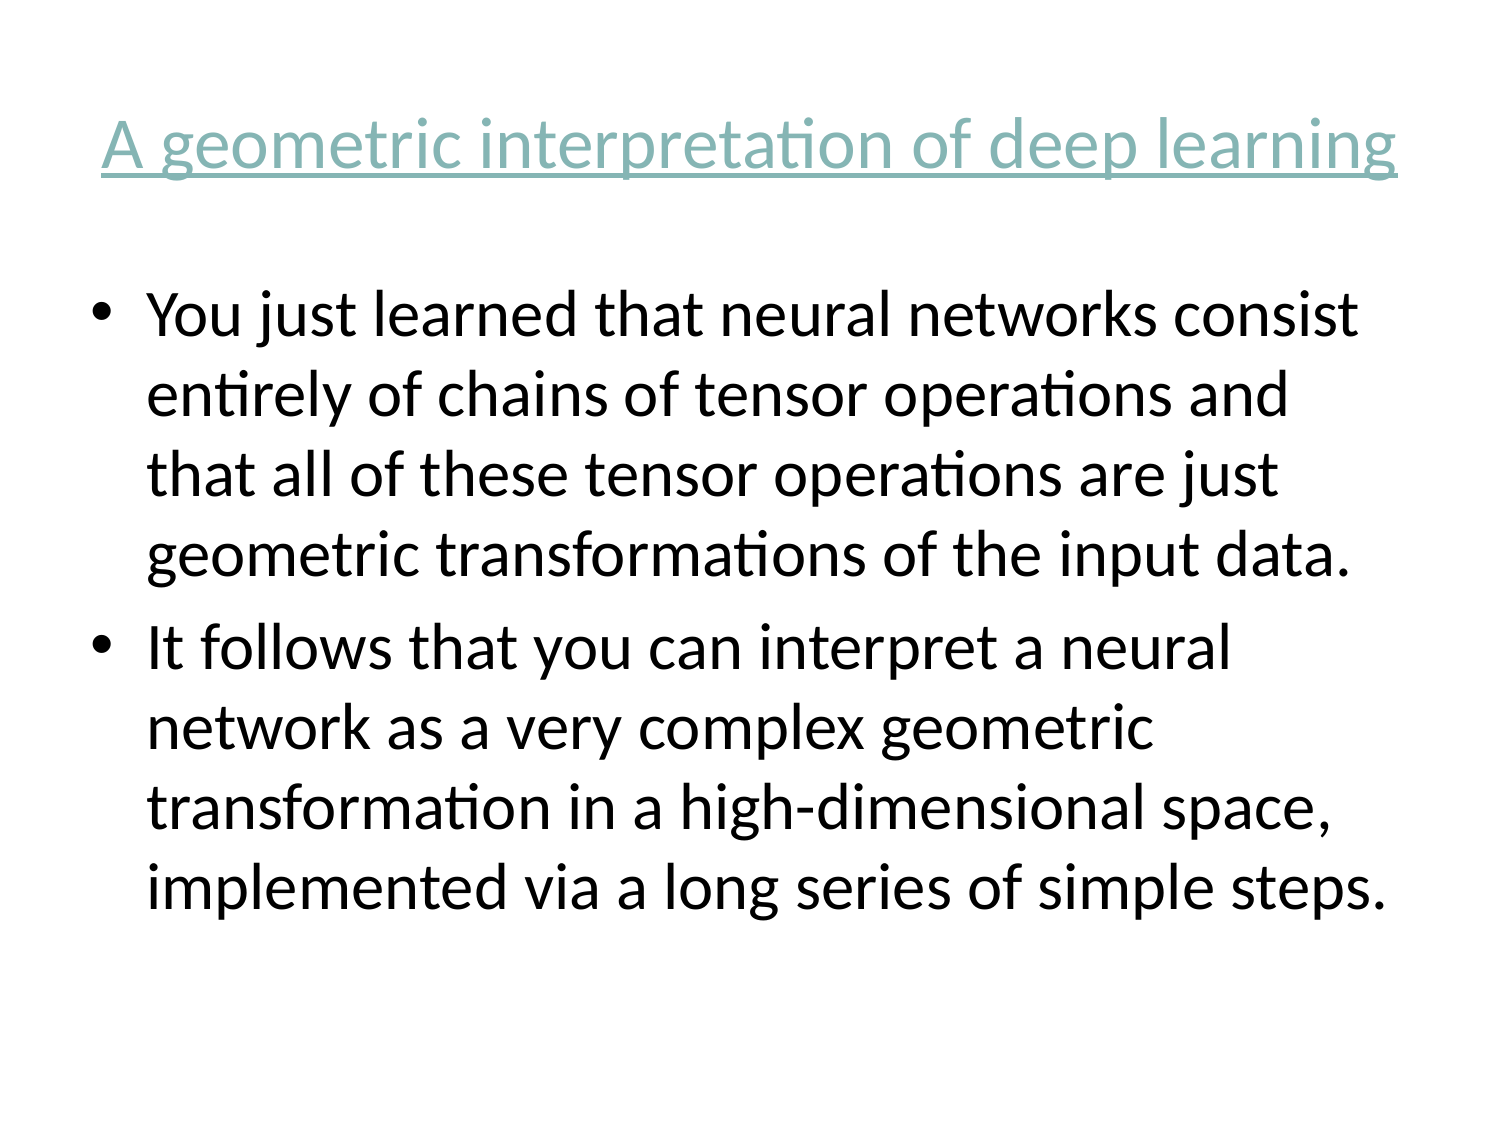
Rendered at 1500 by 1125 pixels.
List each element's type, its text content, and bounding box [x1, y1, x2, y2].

title A geometric interpretation of deep learning [75, 45, 1425, 233]
list You just learned that neural networks consist entirely of chains of tensor operations and that all of these tensor operations are just geometric transformations of the input data. It follows that you can interpret a neural network as a very complex geometric transformation in a high-dimensional space, implemented via a long series of simple steps. [75, 262, 1425, 1005]
